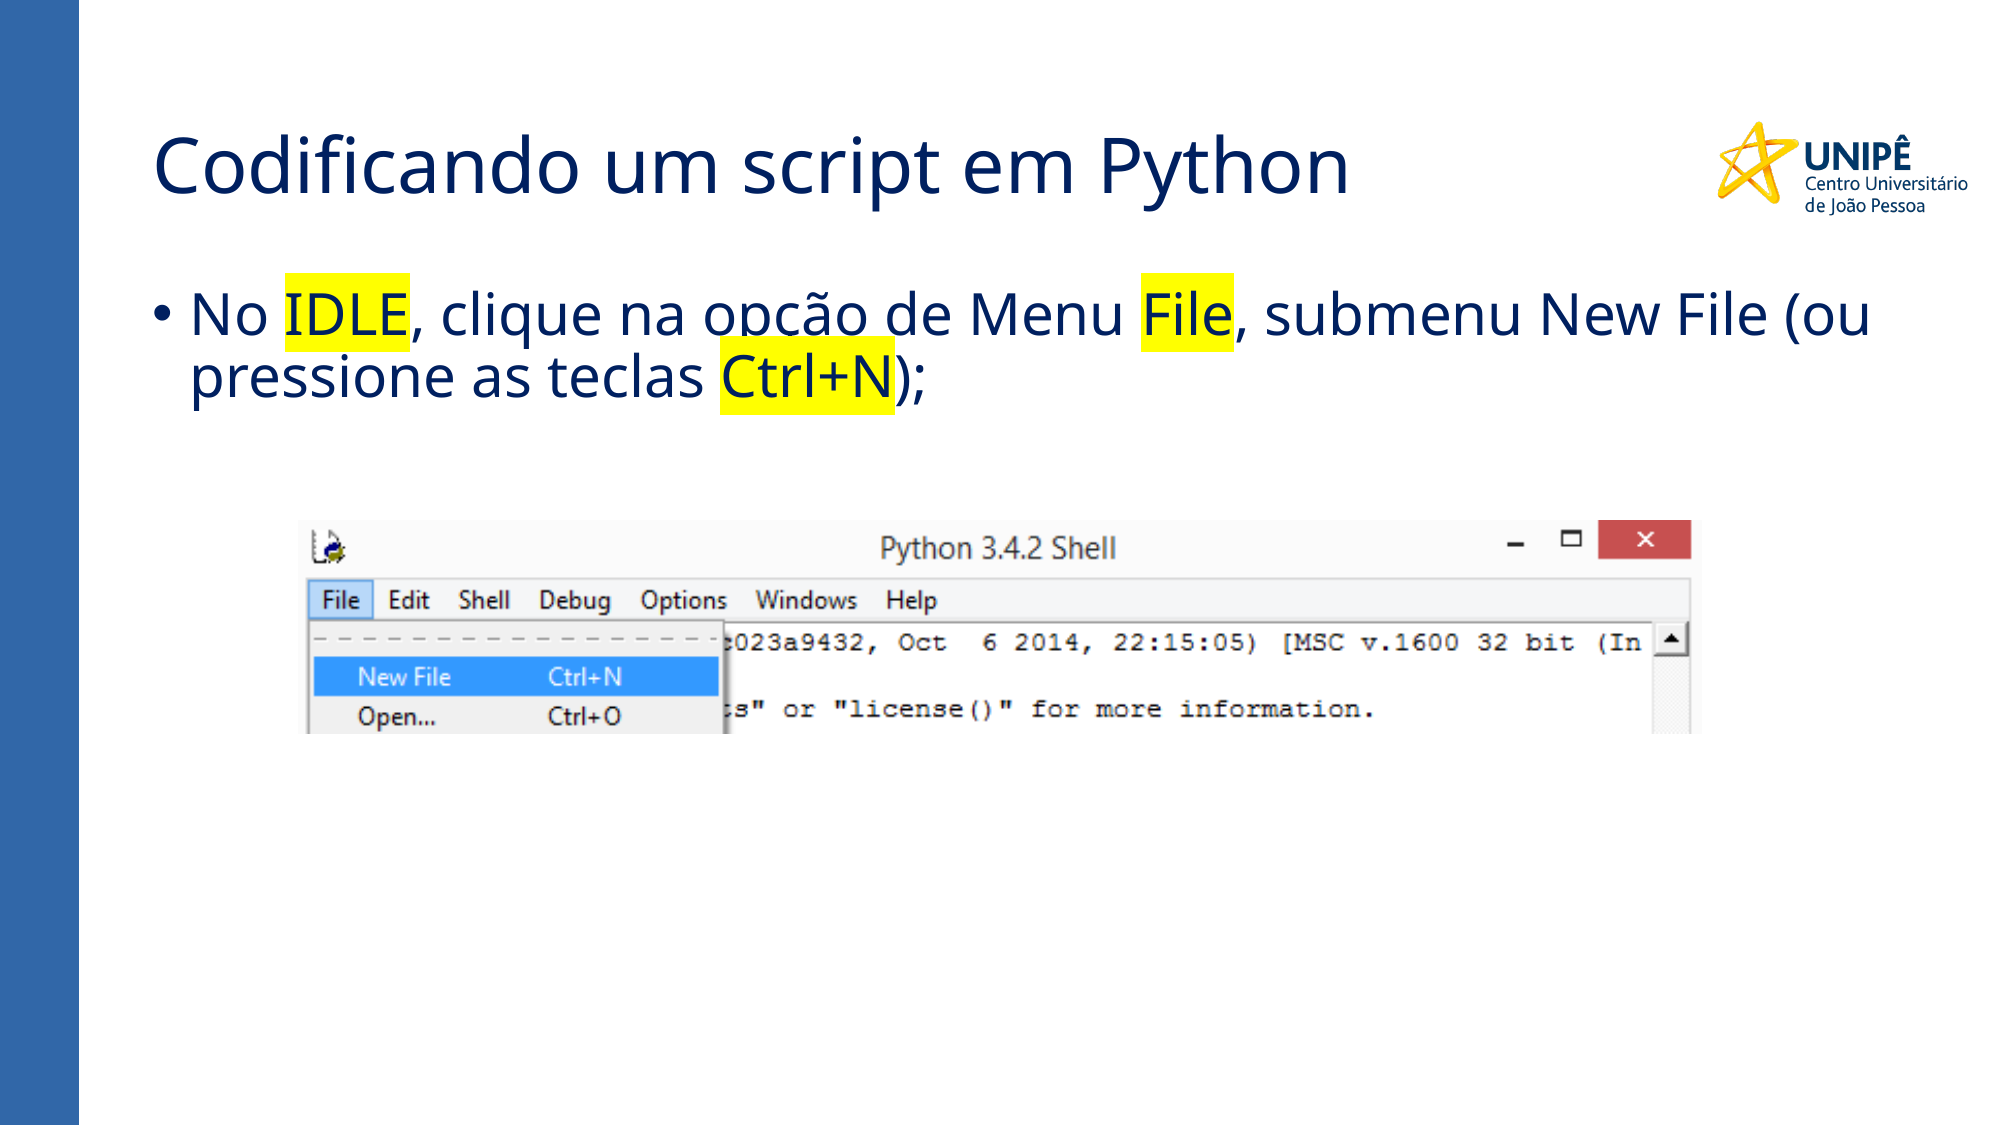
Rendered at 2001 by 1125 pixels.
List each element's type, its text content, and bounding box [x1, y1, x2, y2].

picture [1717, 121, 1968, 216]
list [0, 0, 79, 1125]
title Codificando um script em Python [137, 59, 1863, 277]
text_box No IDLE, clique na opção de Menu File, submenu New File (ou pressione as teclas Ctrl+N); [137, 277, 1922, 978]
picture [297, 520, 1703, 734]
